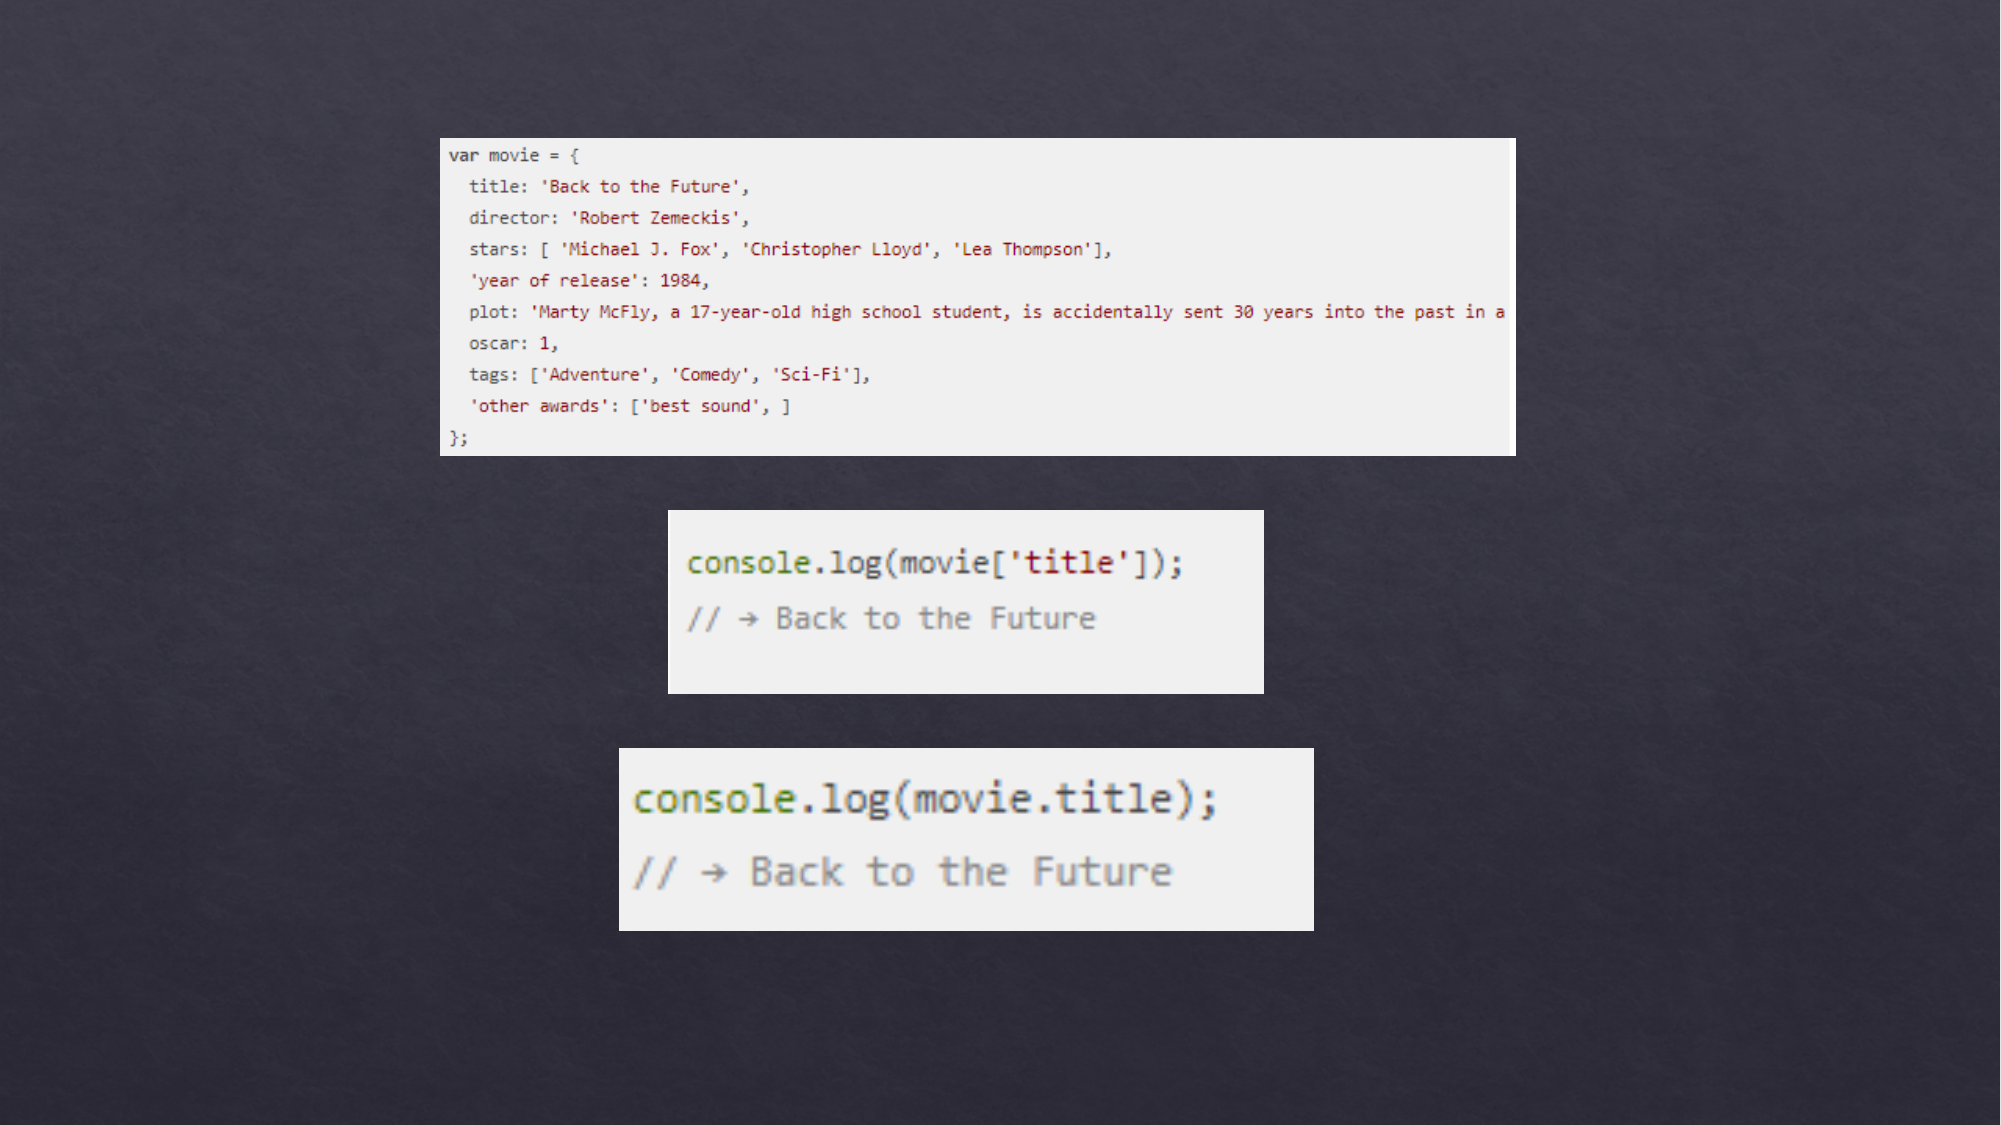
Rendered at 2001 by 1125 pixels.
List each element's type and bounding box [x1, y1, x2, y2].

picture [440, 138, 1516, 457]
picture [668, 510, 1264, 694]
picture [619, 748, 1314, 932]
